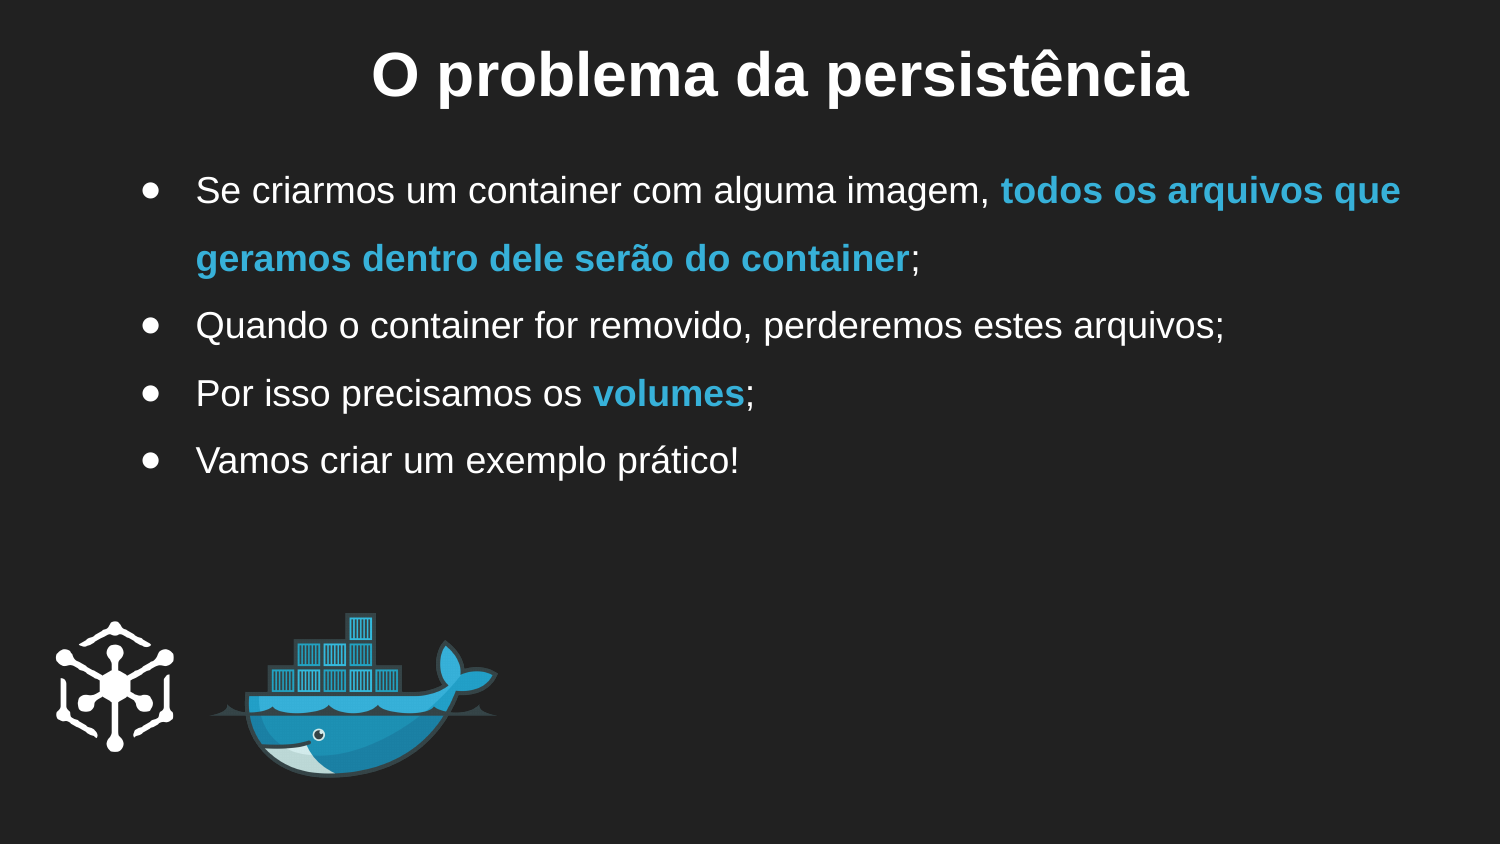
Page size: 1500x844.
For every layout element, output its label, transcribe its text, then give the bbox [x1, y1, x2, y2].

picture [209, 613, 499, 785]
picture [54, 621, 174, 752]
text_box O problema da persistência [168, 18, 1393, 128]
text_box Se criarmos um container com alguma imagem, todos os arquivos que geramos dentro dele serão do container; Quando o container for removido, perderemos estes arquivos; Por isso precisamos os volumes; Vamos criar um exemplo prático! [105, 128, 1456, 618]
